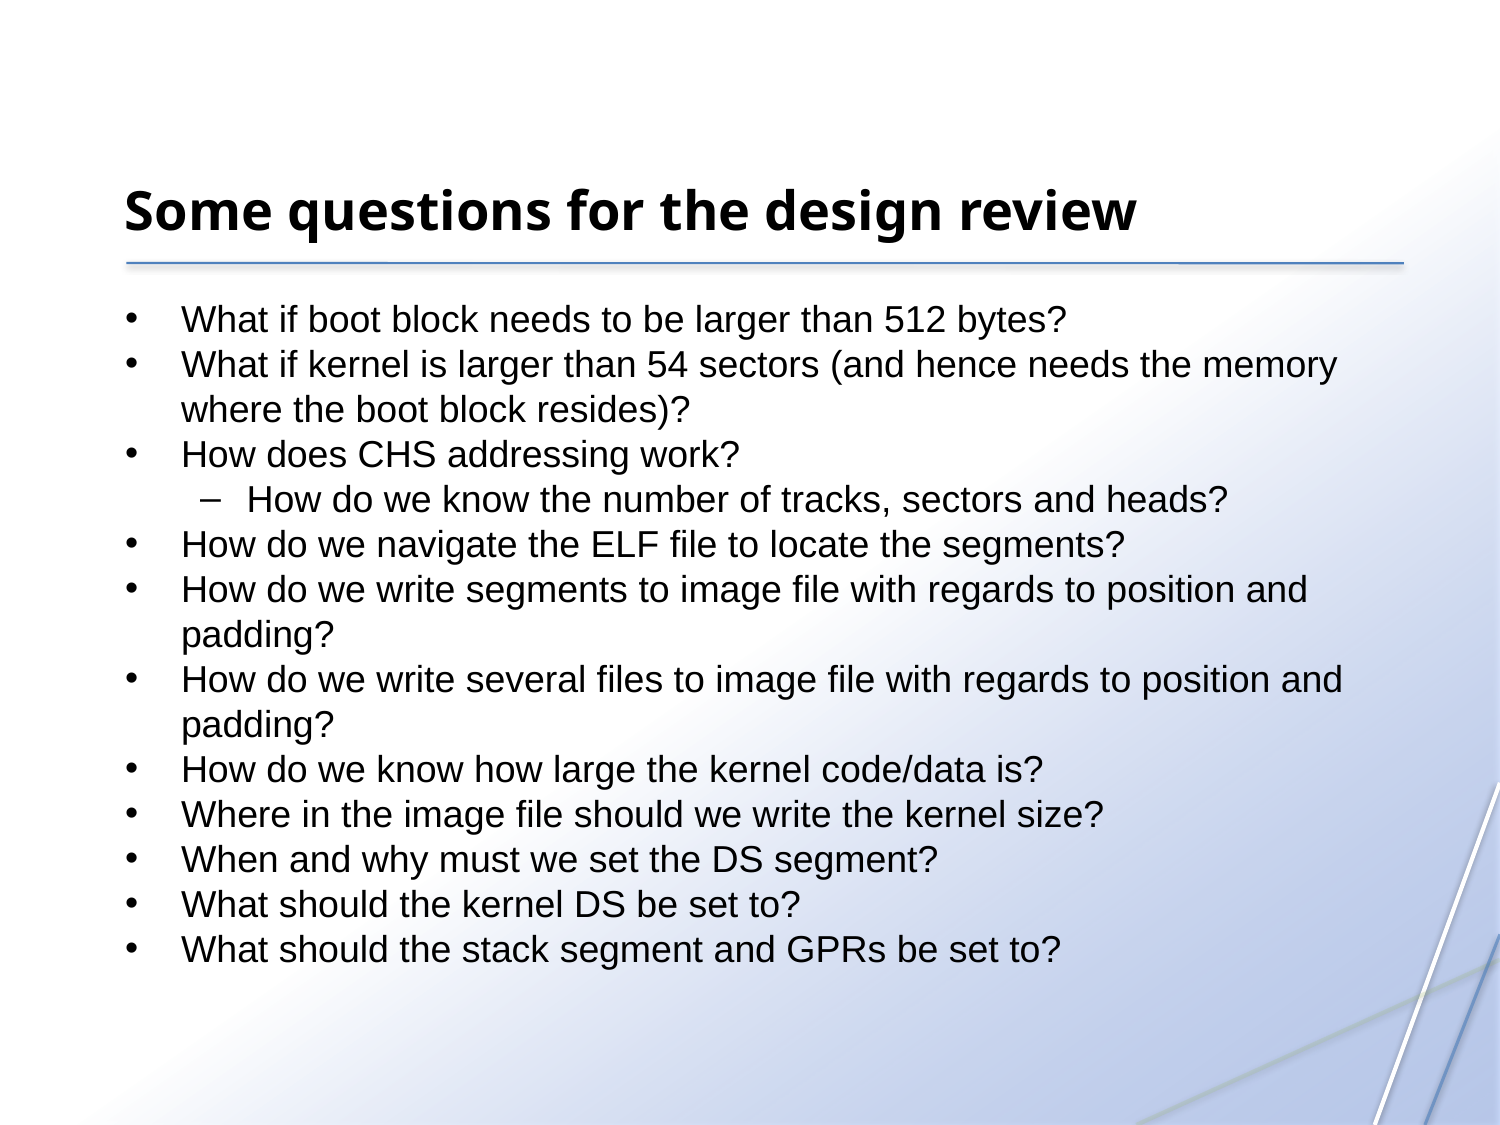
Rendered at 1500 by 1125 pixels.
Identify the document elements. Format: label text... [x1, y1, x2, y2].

text_box Some questions for the design review [109, 49, 1403, 249]
text_box What if boot block needs to be larger than 512 bytes? What if kernel is larger than 54 sectors (and hence needs the memory where the boot block resides)? How does CHS addressing work? How do we know the number of tracks, sectors and heads? How do we navigate the ELF file to locate the segments? How do we write segments to image file with regards to position and padding? How do we write several files to image file with regards to position and padding? How do we know how large the kernel code/data is? Where in the image file should we write the kernel size? When and why must we set the DS segment? What should the kernel DS be set to? What should the stack segment and GPRs be set to? [109, 287, 1404, 1005]
